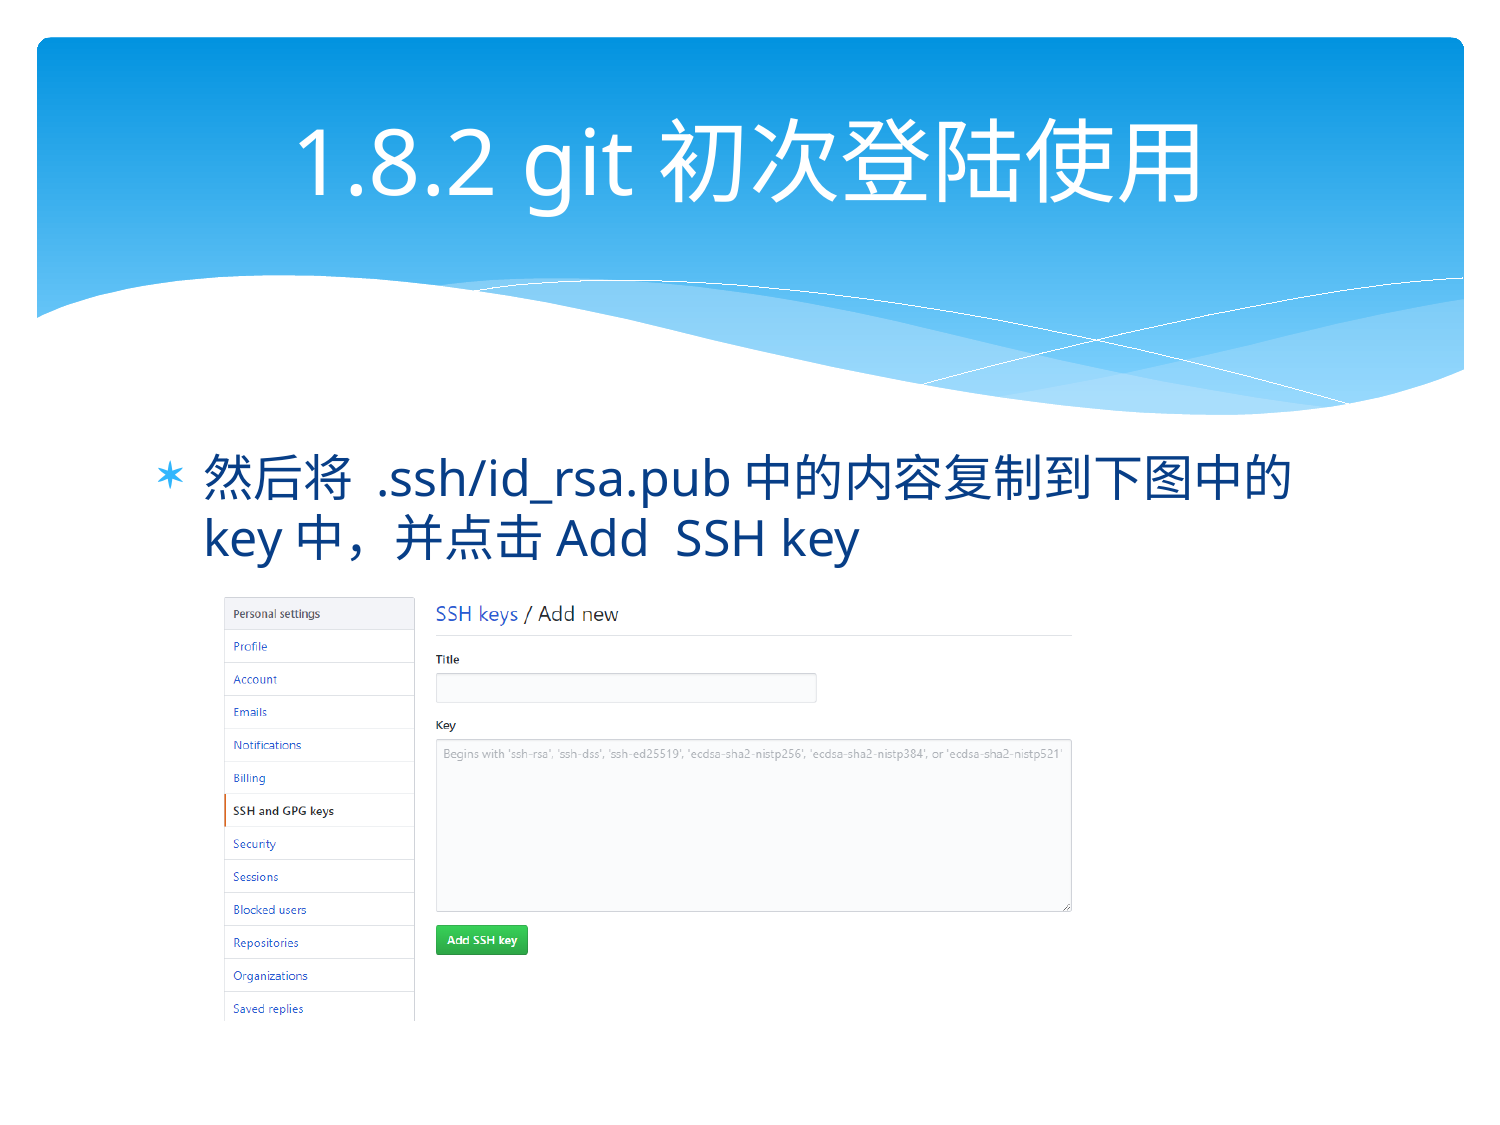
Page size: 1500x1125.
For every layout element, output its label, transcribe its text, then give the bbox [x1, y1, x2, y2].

list 然后将 .ssh/id_rsa.pub中的内容复制到下图中的key中，并点击Add SSH key [143, 438, 1359, 1005]
picture [218, 585, 1165, 1021]
title 1.8.2 git初次登陆使用 [75, 55, 1425, 261]
